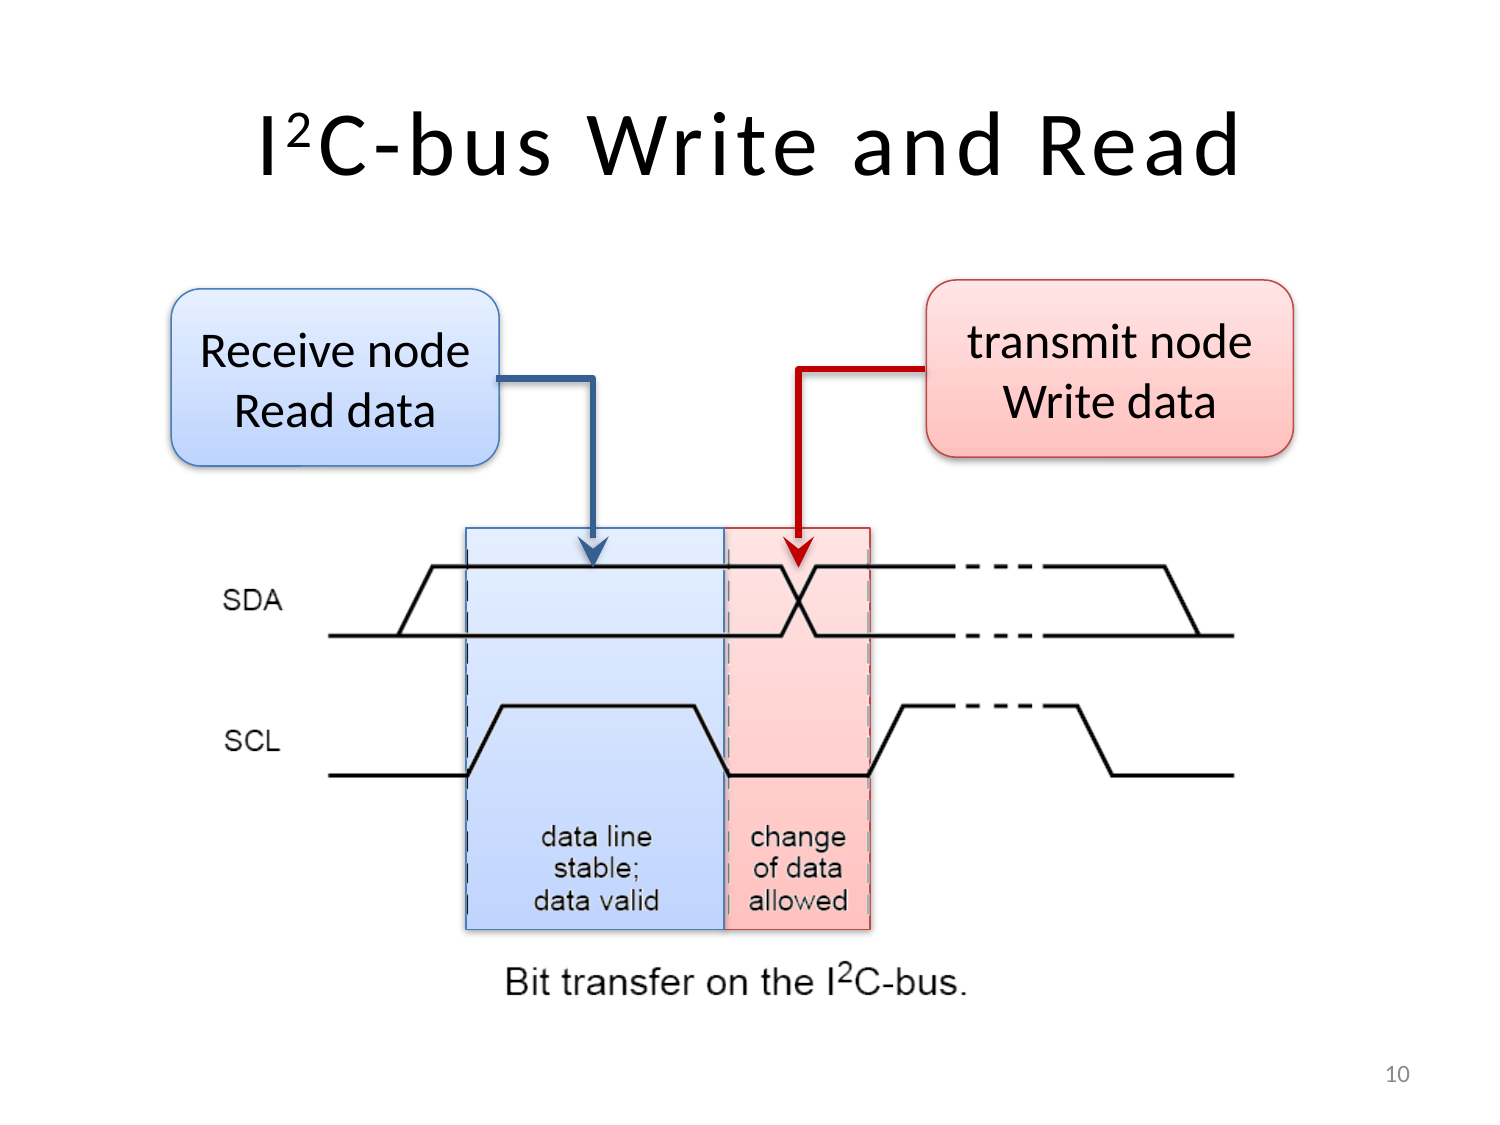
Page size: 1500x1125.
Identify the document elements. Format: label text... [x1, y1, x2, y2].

text_box [795, 366, 926, 526]
title I2C-bus Write and Read [75, 45, 1425, 233]
text_box transmit node Write data [925, 279, 1295, 458]
slide_number 10 [1074, 1042, 1425, 1103]
text_box Receive node Read data [170, 288, 501, 467]
text_box [496, 375, 596, 526]
picture [194, 527, 1254, 1058]
